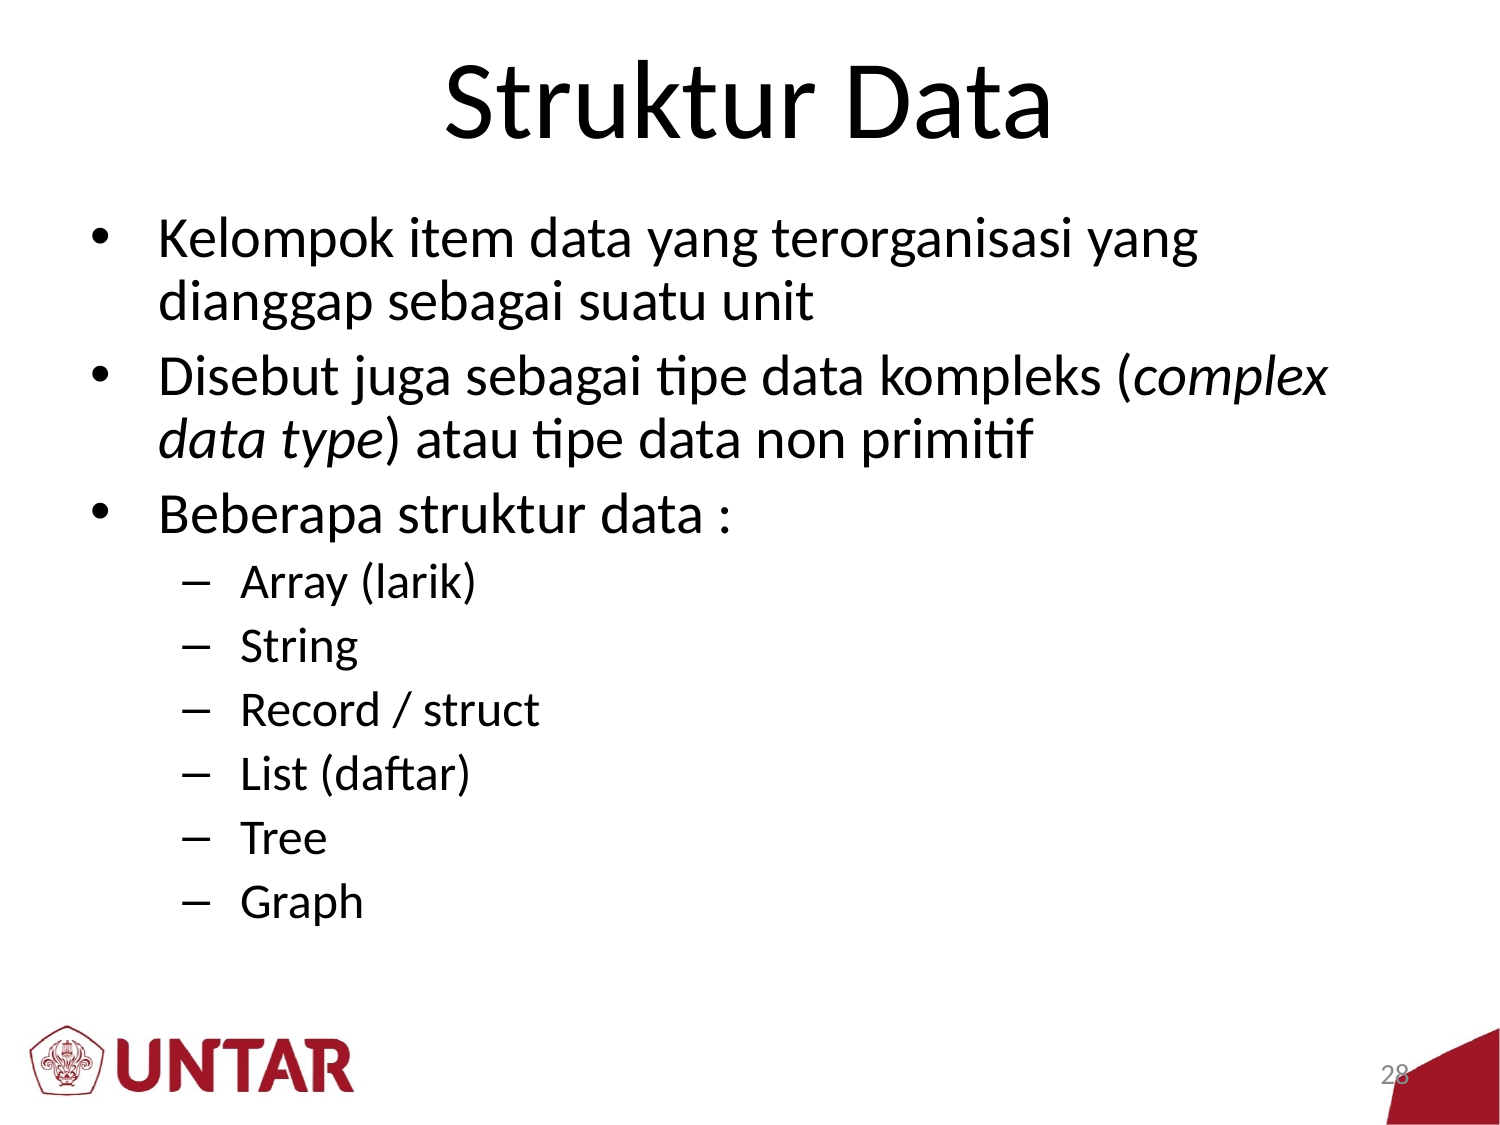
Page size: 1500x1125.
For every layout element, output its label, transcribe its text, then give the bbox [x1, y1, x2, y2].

slide_number ‹#› [1074, 1042, 1425, 1103]
picture [0, 0, 1500, 1125]
list Kelompok item data yang terorganisasi yang dianggap sebagai suatu unit Disebut juga sebagai tipe data kompleks (complex data type) atau tipe data non primitif Beberapa struktur data : Array (larik) String Record / struct List (daftar) Tree Graph [75, 200, 1425, 943]
title Struktur Data [75, 0, 1425, 188]
